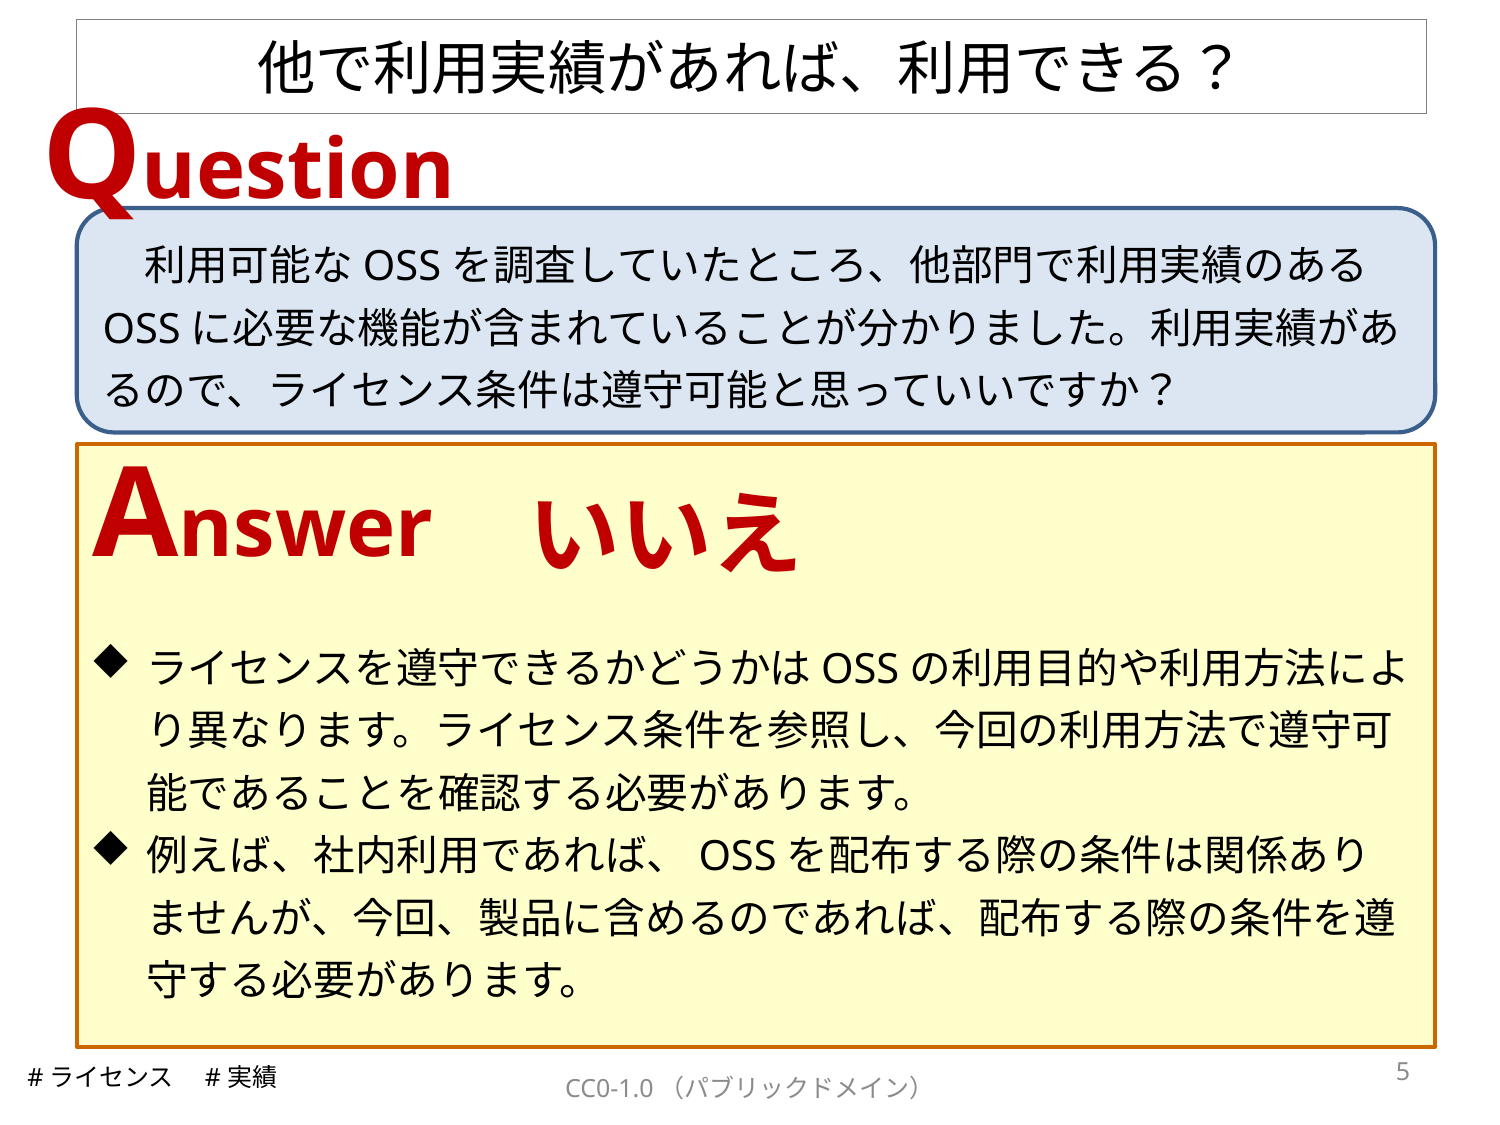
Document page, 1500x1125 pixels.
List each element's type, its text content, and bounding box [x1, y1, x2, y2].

list ライセンスを遵守できるかどうかはOSSの利用目的や利用方法により異なります。ライセンス条件を参照し、今回の利用方法で遵守可能であることを確認する必要があります。 例えば、社内利用であれば、OSSを配布する際の条件は関係ありませんが、今回、製品に含めるのであれば、配布する際の条件を遵守する必要があります。 [75, 621, 1425, 1048]
text_box #ライセンス #実績 [12, 1054, 292, 1100]
slide_number 4 [1074, 1042, 1425, 1103]
title 他で利用実績があれば、利用できる？ [76, 19, 1427, 114]
text_box いいえ [513, 467, 833, 593]
text_box [75, 442, 1437, 1049]
text_box Question [27, 66, 471, 232]
text_box 利用可能なOSSを調査していたところ、他部門で利用実績のあるOSSに必要な機能が含まれていることが分かりました。利用実績があるので、ライセンス条件は遵守可能と思っていいですか？ [74, 205, 1438, 435]
text_box Answer [77, 424, 449, 590]
footer CC0-1.0（パブリックドメイン） [512, 1057, 988, 1118]
